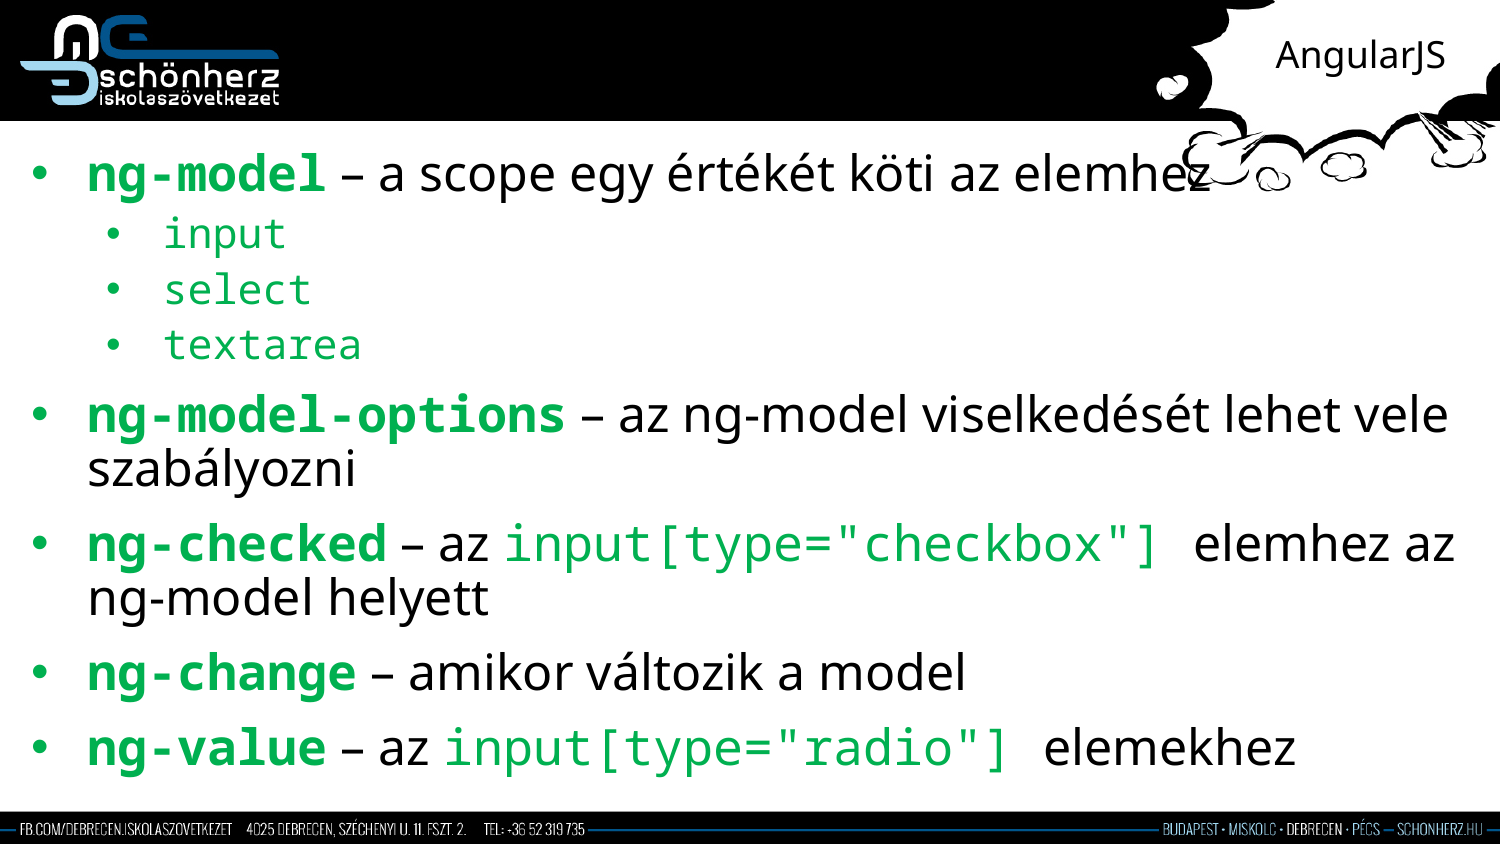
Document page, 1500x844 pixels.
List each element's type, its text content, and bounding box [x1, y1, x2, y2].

picture [0, 0, 1500, 844]
title AngularJS [1233, 11, 1488, 85]
subtitle ng-model – a scope egy értékét köti az elemhez input select textarea ng-model-options – az ng-model viselkedését lehet vele szabályozni ng-checked – az input[type="checkbox"] elemhez az ng-model helyett ng-change – amikor változik a model ng-value – az input[type="radio"] elemekhez [16, 140, 1488, 801]
